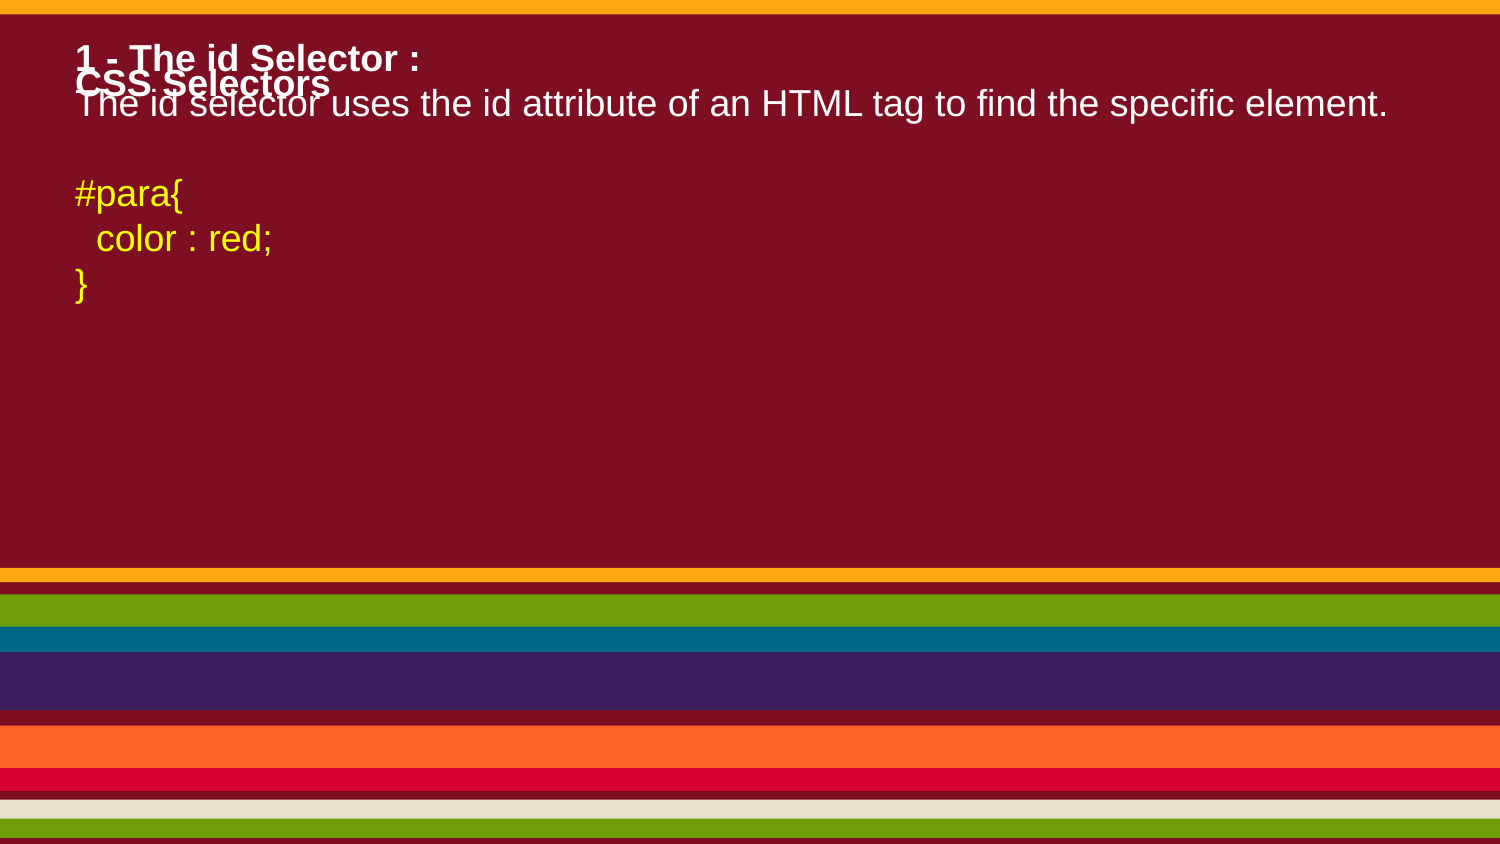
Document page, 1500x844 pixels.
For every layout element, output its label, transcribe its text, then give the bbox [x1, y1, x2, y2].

list 1 - The id Selector : The id selector uses the id attribute of an HTML tag to find the specific element. #para{ color : red; } [75, 33, 1425, 622]
